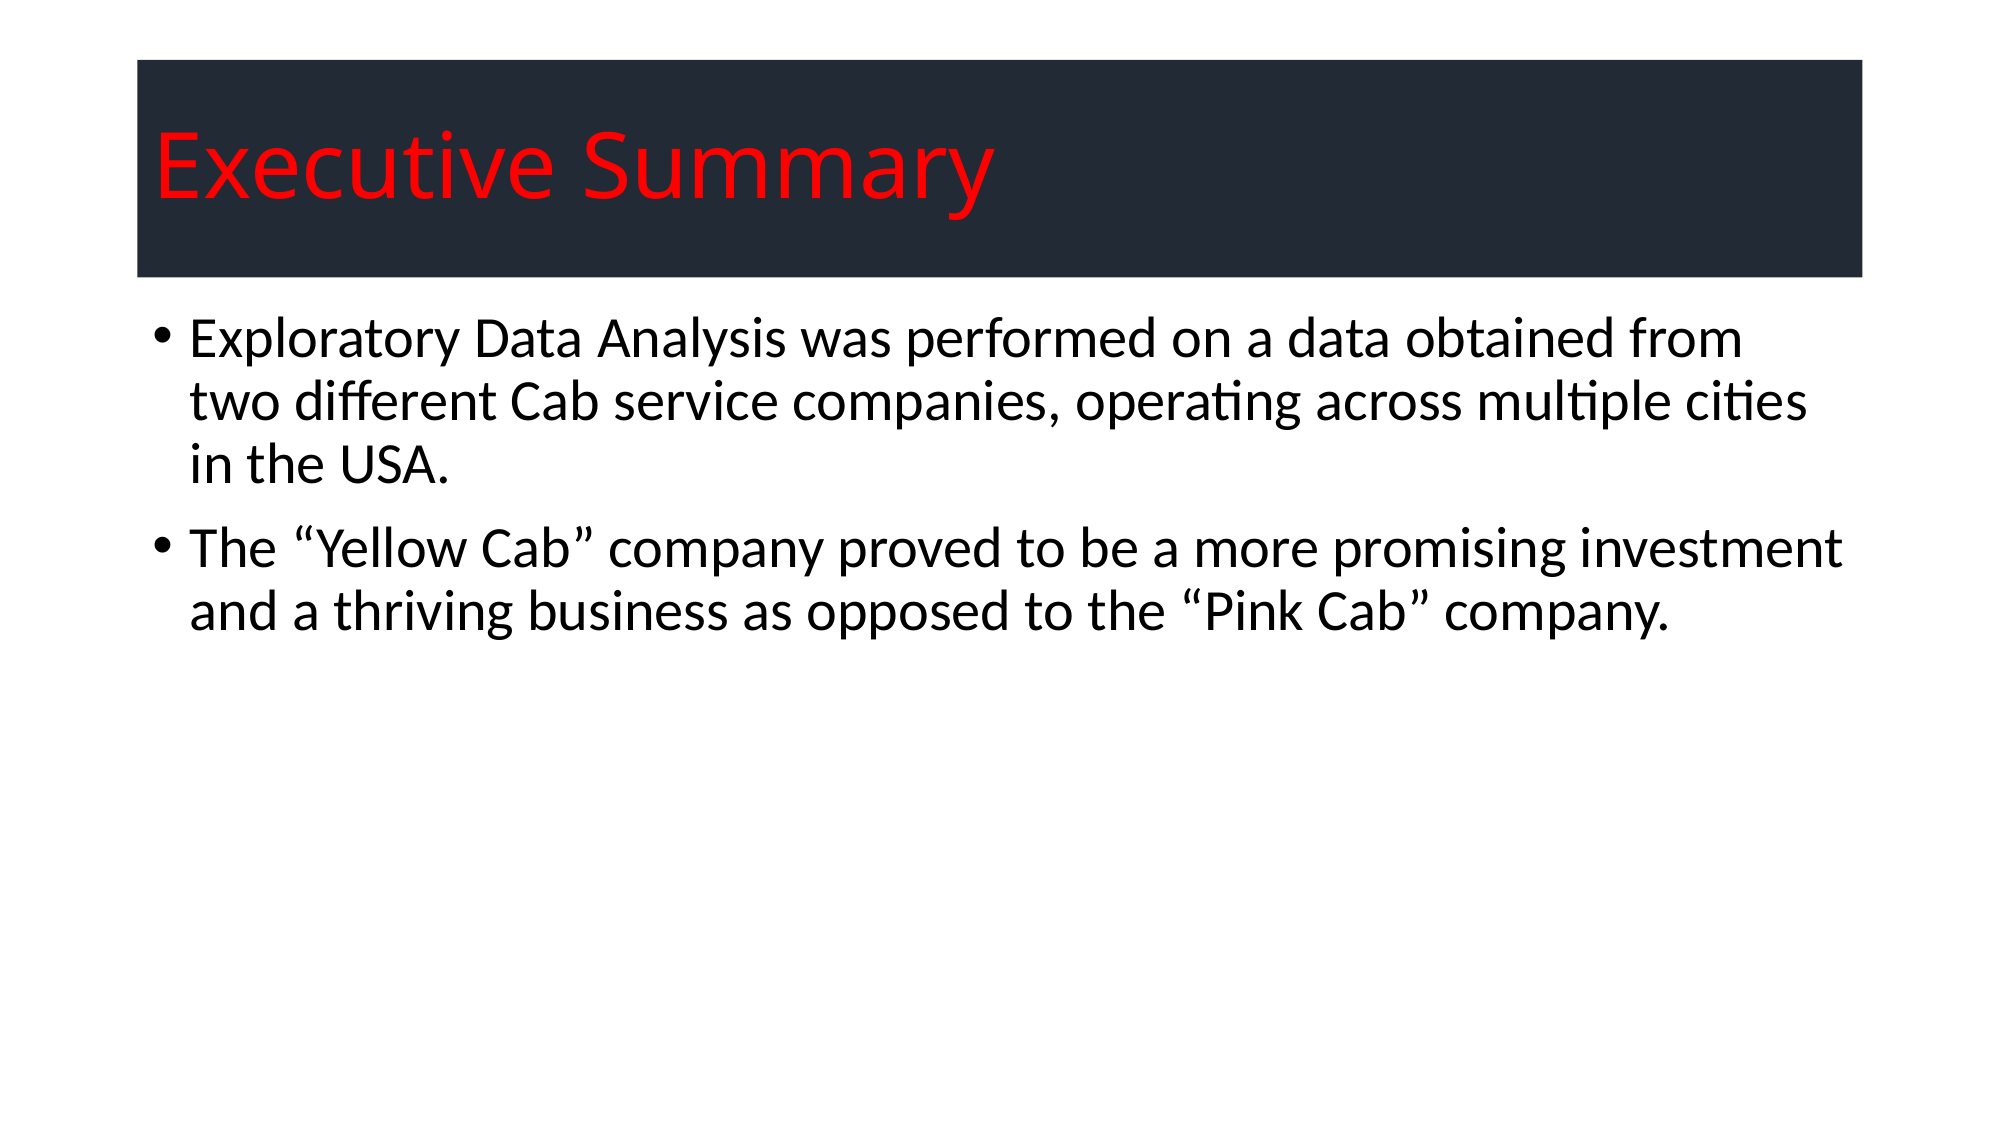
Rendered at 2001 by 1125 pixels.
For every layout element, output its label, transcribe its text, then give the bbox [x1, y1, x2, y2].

list Exploratory Data Analysis was performed on a data obtained from two different Cab service companies, operating across multiple cities in the USA. The “Yellow Cab” company proved to be a more promising investment and a thriving business as opposed to the “Pink Cab” company. [137, 299, 1863, 1014]
title Executive Summary [137, 59, 1863, 278]
